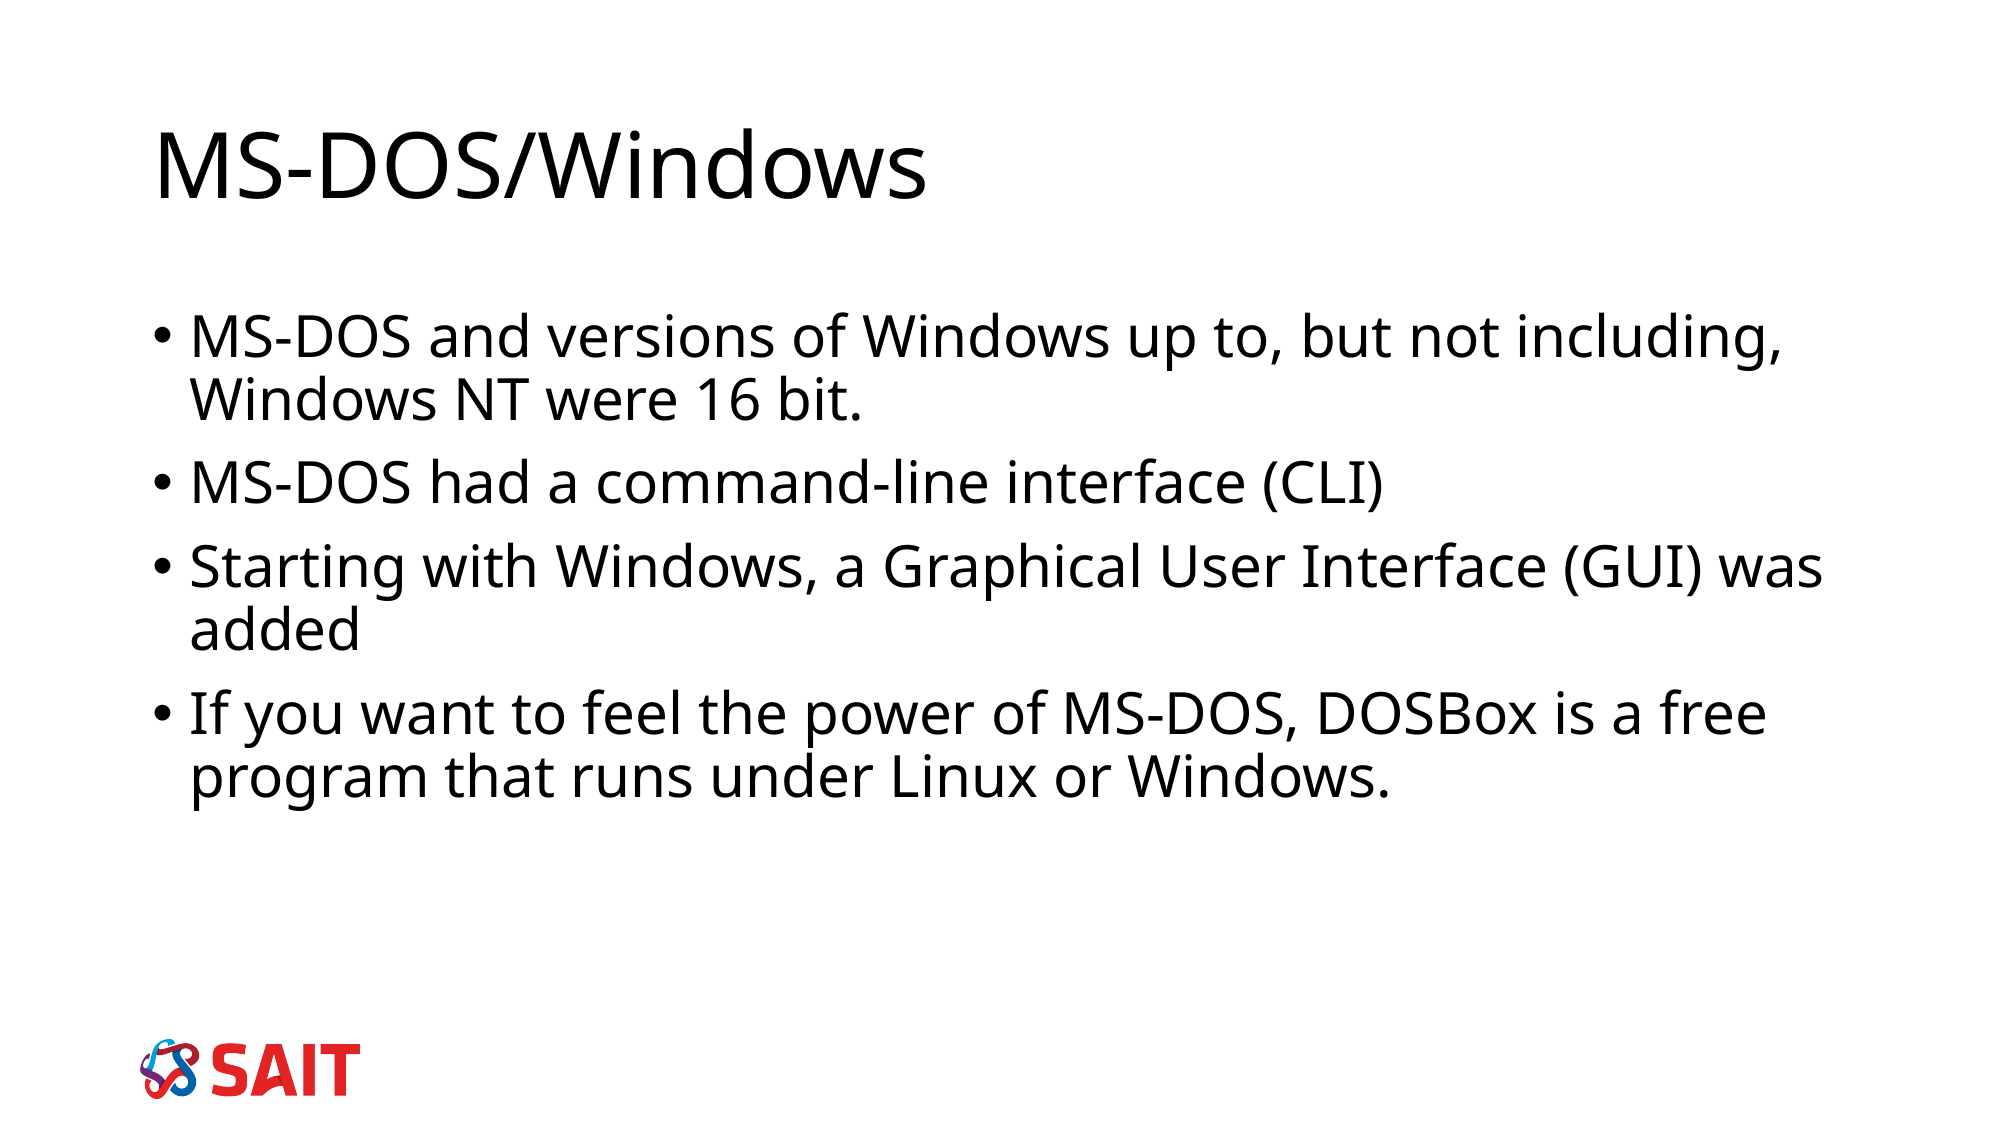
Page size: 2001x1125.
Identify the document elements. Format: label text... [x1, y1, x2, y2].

text_box MS-DOS and versions of Windows up to, but not including, Windows NT were 16 bit. MS-DOS had a command-line interface (CLI) Starting with Windows, a Graphical User Interface (GUI) was added If you want to feel the power of MS-DOS, DOSBox is a free program that runs under Linux or Windows. [137, 299, 1863, 1014]
text_box MS-DOS/Windows [137, 59, 1863, 278]
picture [114, 1013, 386, 1125]
